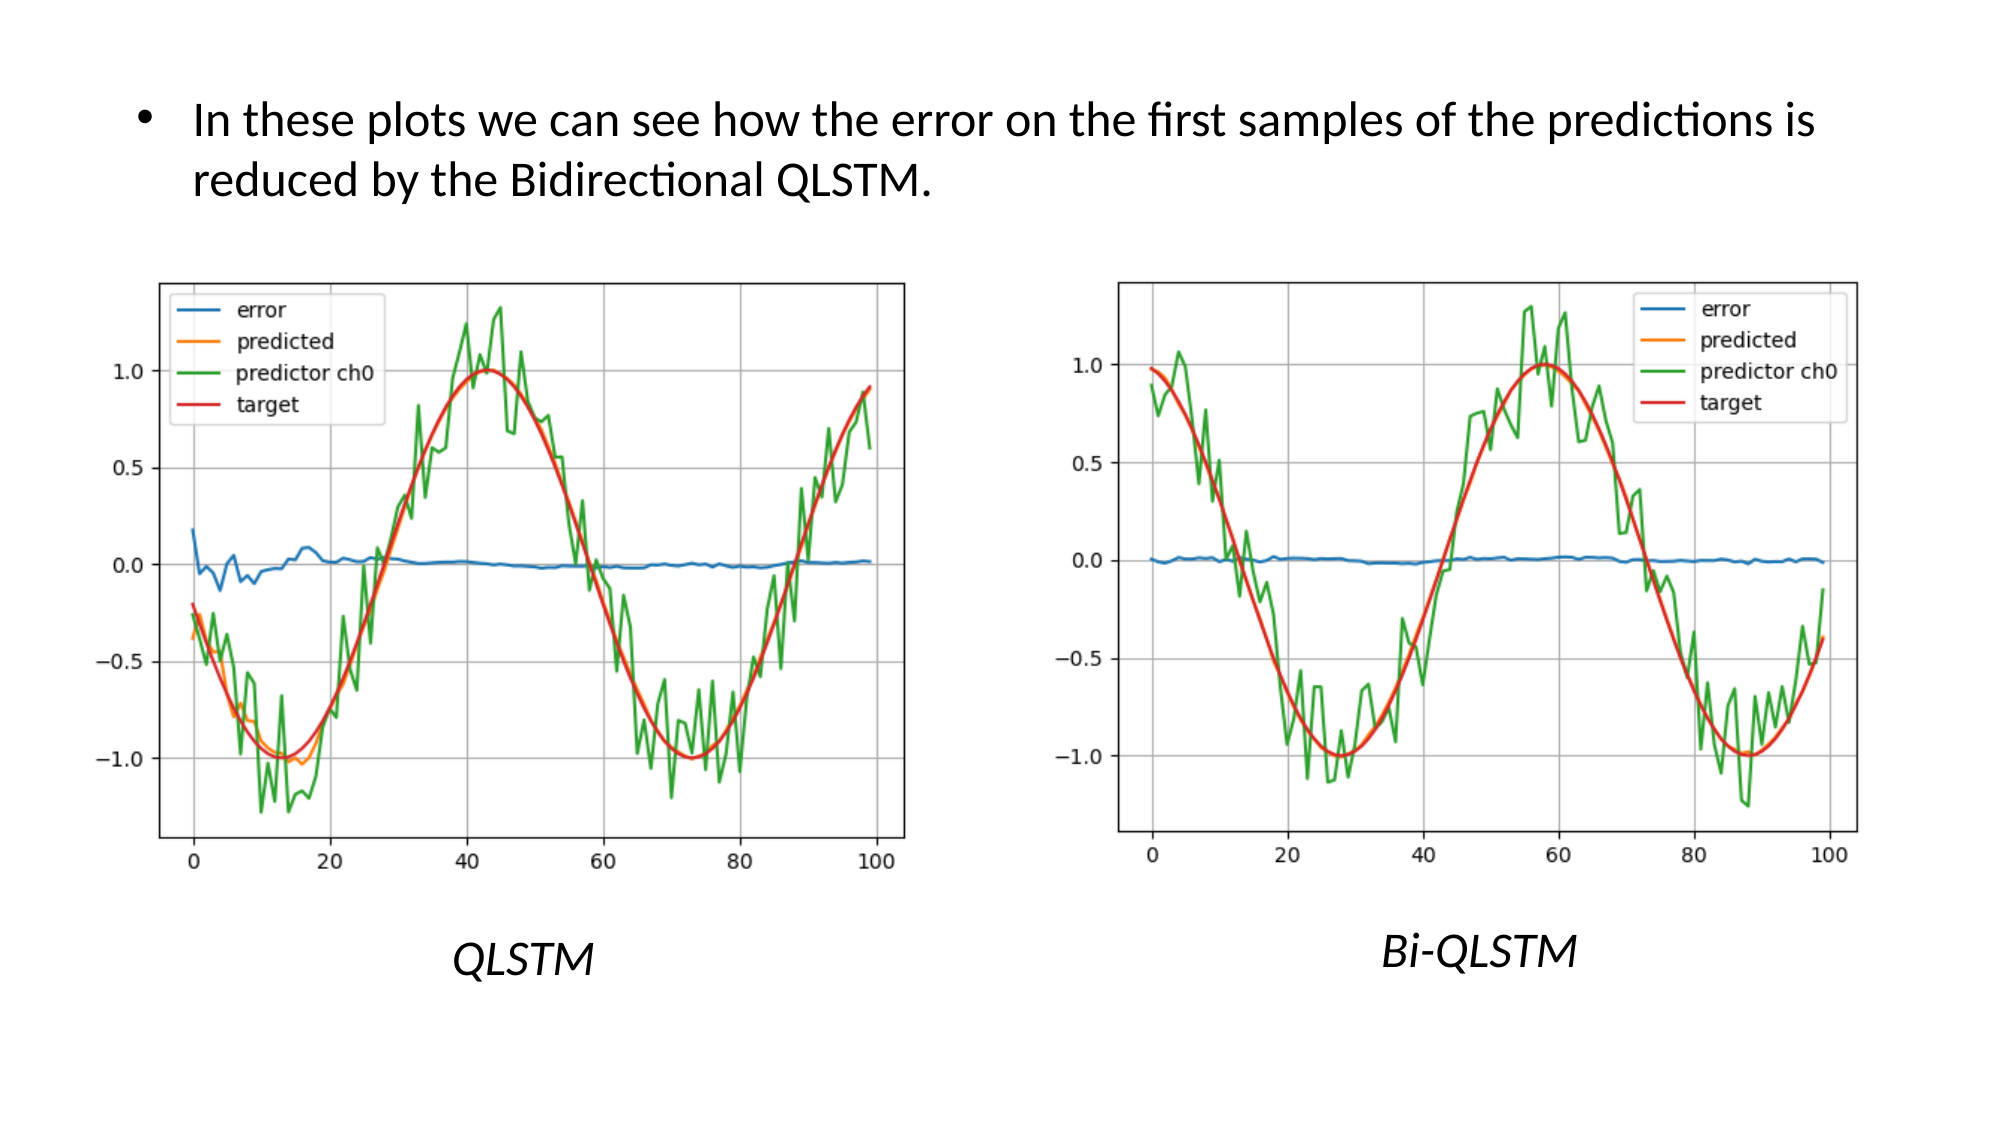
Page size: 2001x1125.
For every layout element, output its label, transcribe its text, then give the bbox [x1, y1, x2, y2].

text_box In these plots we can see how the error on the first samples of the predictions is reduced by the Bidirectional QLSTM. [121, 78, 1879, 196]
text_box QLSTM [168, 918, 879, 994]
picture [39, 196, 1000, 917]
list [1000, 196, 1952, 911]
text_box Bi-QLSTM [1124, 911, 1836, 985]
